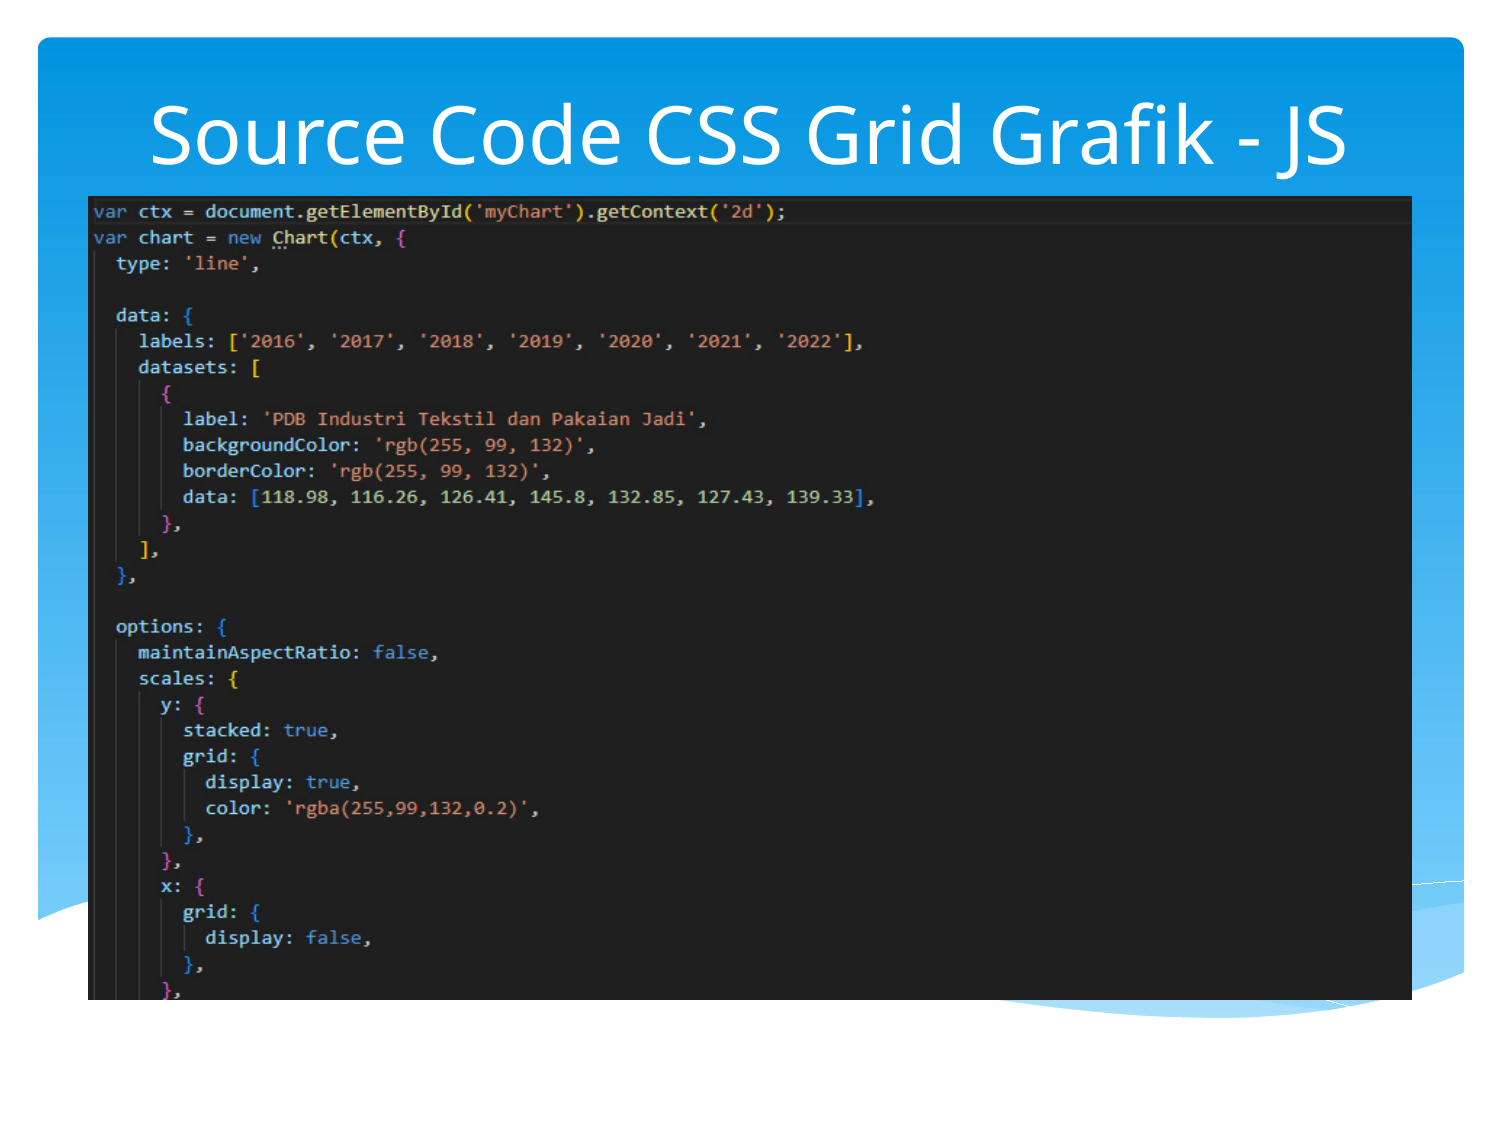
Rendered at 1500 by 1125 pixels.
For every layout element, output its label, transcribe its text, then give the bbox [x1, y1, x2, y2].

picture [88, 195, 1413, 1000]
title Source Code CSS Grid Grafik - JS [112, 66, 1388, 189]
